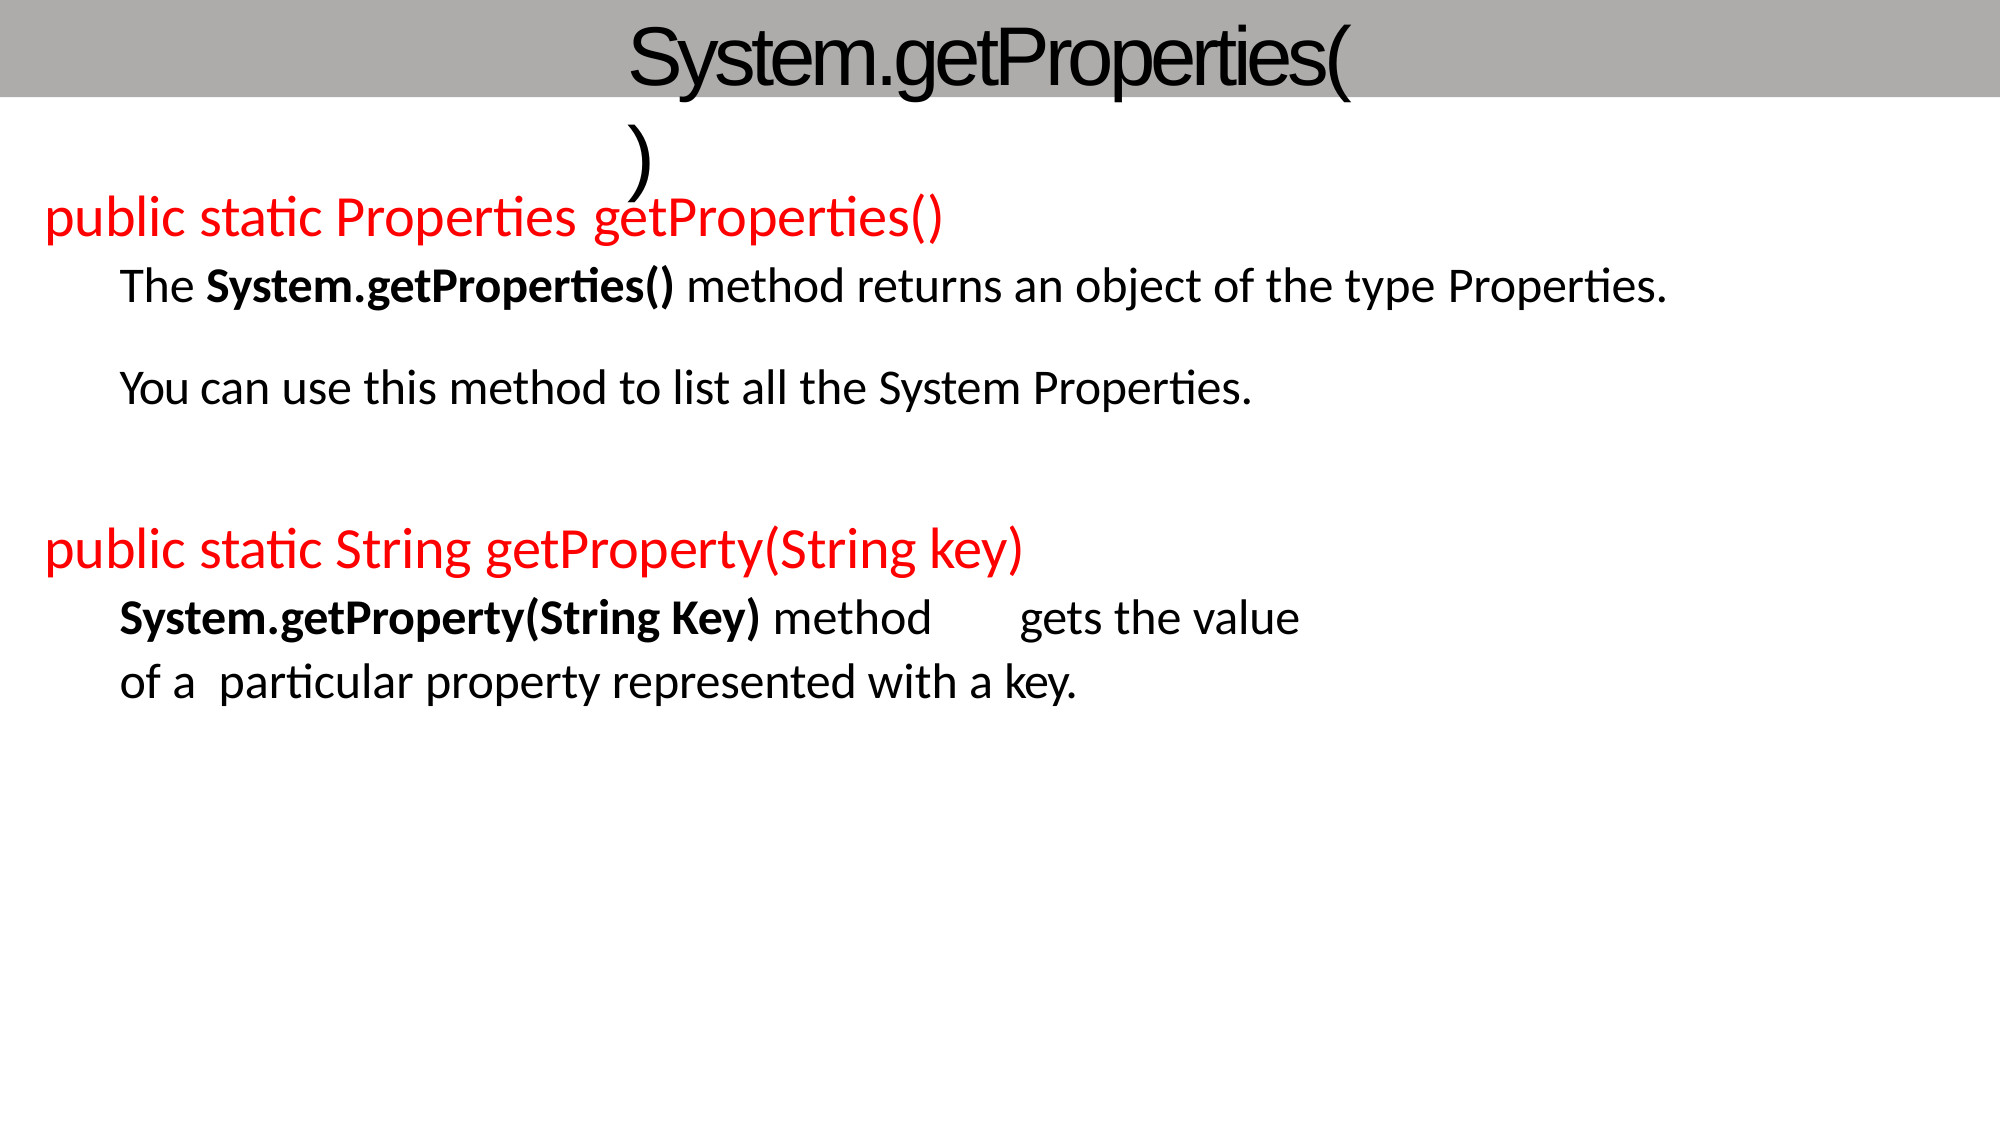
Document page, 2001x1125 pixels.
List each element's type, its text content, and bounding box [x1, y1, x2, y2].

title System.getProperties() [625, 0, 1375, 203]
text_box [0, 0, 625, 98]
text_box [1375, 0, 2000, 98]
text_box public static Properties getProperties() The System.getProperties() method returns an object of the type Properties. You can use this method to list all the System Properties. public static String getProperty(String key) System.getProperty(String Key) method gets the value of a particular property represented with a key. [42, 170, 1682, 709]
